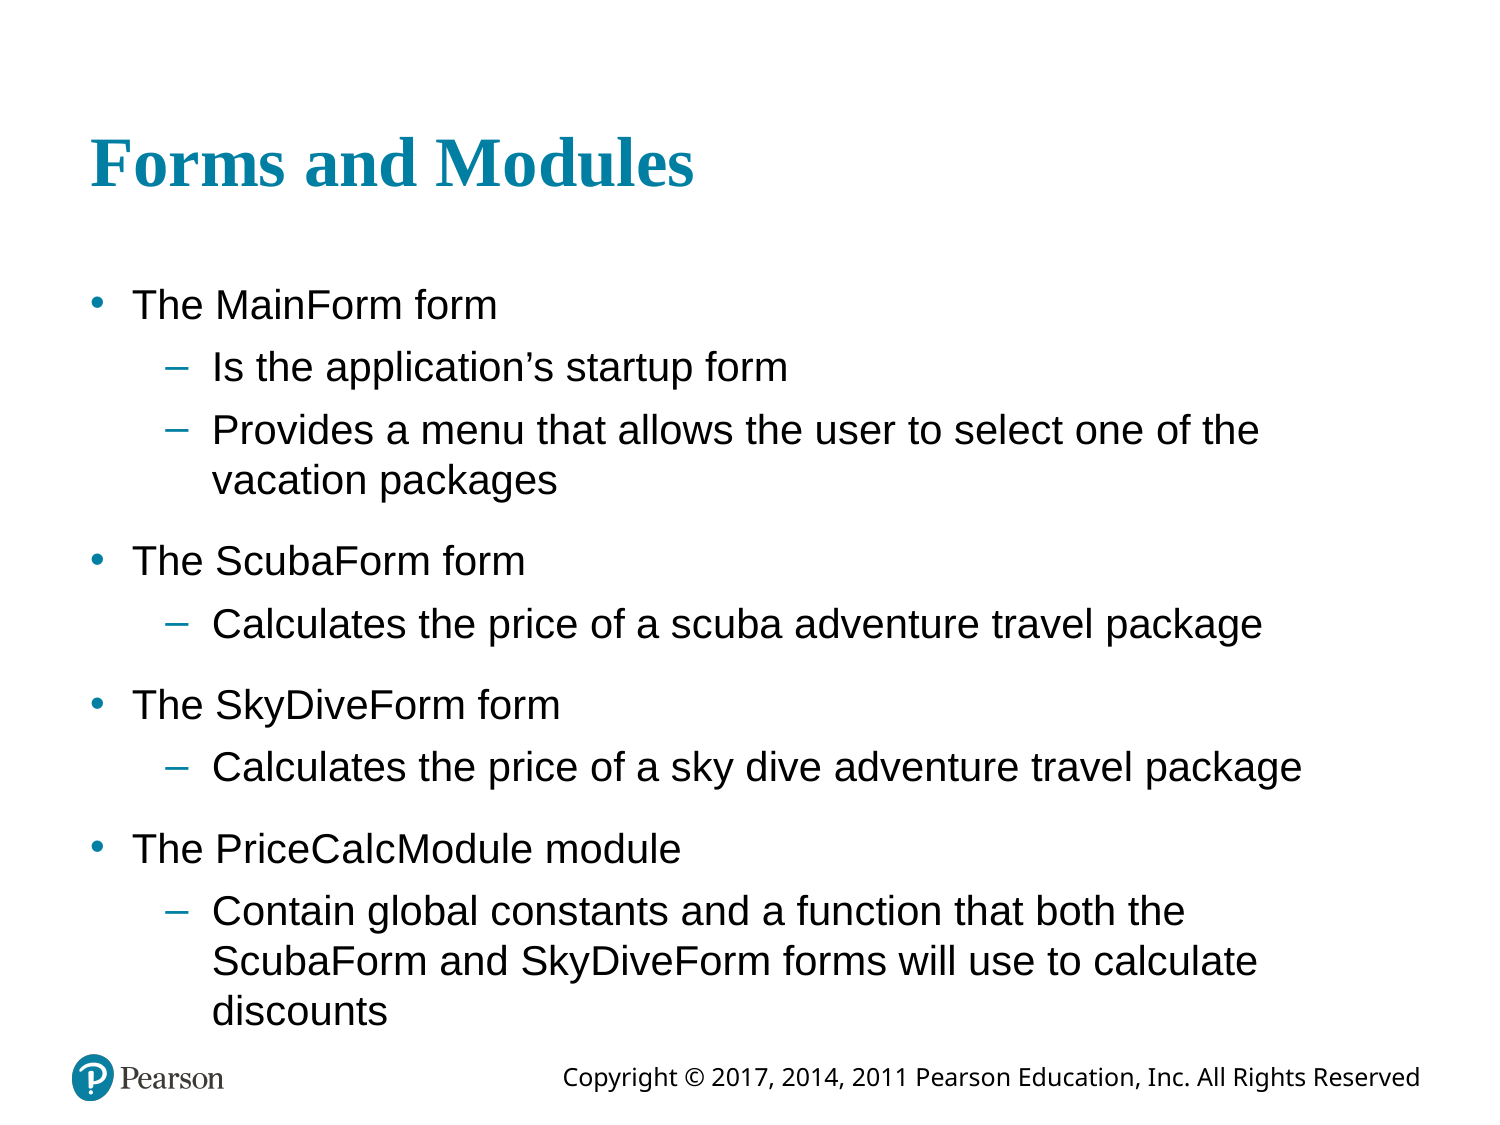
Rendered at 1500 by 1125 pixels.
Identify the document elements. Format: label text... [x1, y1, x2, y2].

picture [98, 1054, 224, 1101]
list The MainForm form Is the application’s startup form Provides a menu that allows the user to select one of the vacation packages The ScubaForm form Calculates the price of a scuba adventure travel package The SkyDiveForm form Calculates the price of a sky dive adventure travel package The PriceC a l c Module module Contain global constants and a function that both the ScubaForm and SkyDiveForm forms will use to calculate discounts [75, 262, 1425, 1043]
picture [72, 1087, 83, 1101]
picture [72, 1054, 88, 1070]
picture [80, 1063, 106, 1088]
title Forms and Modules [75, 0, 1425, 216]
